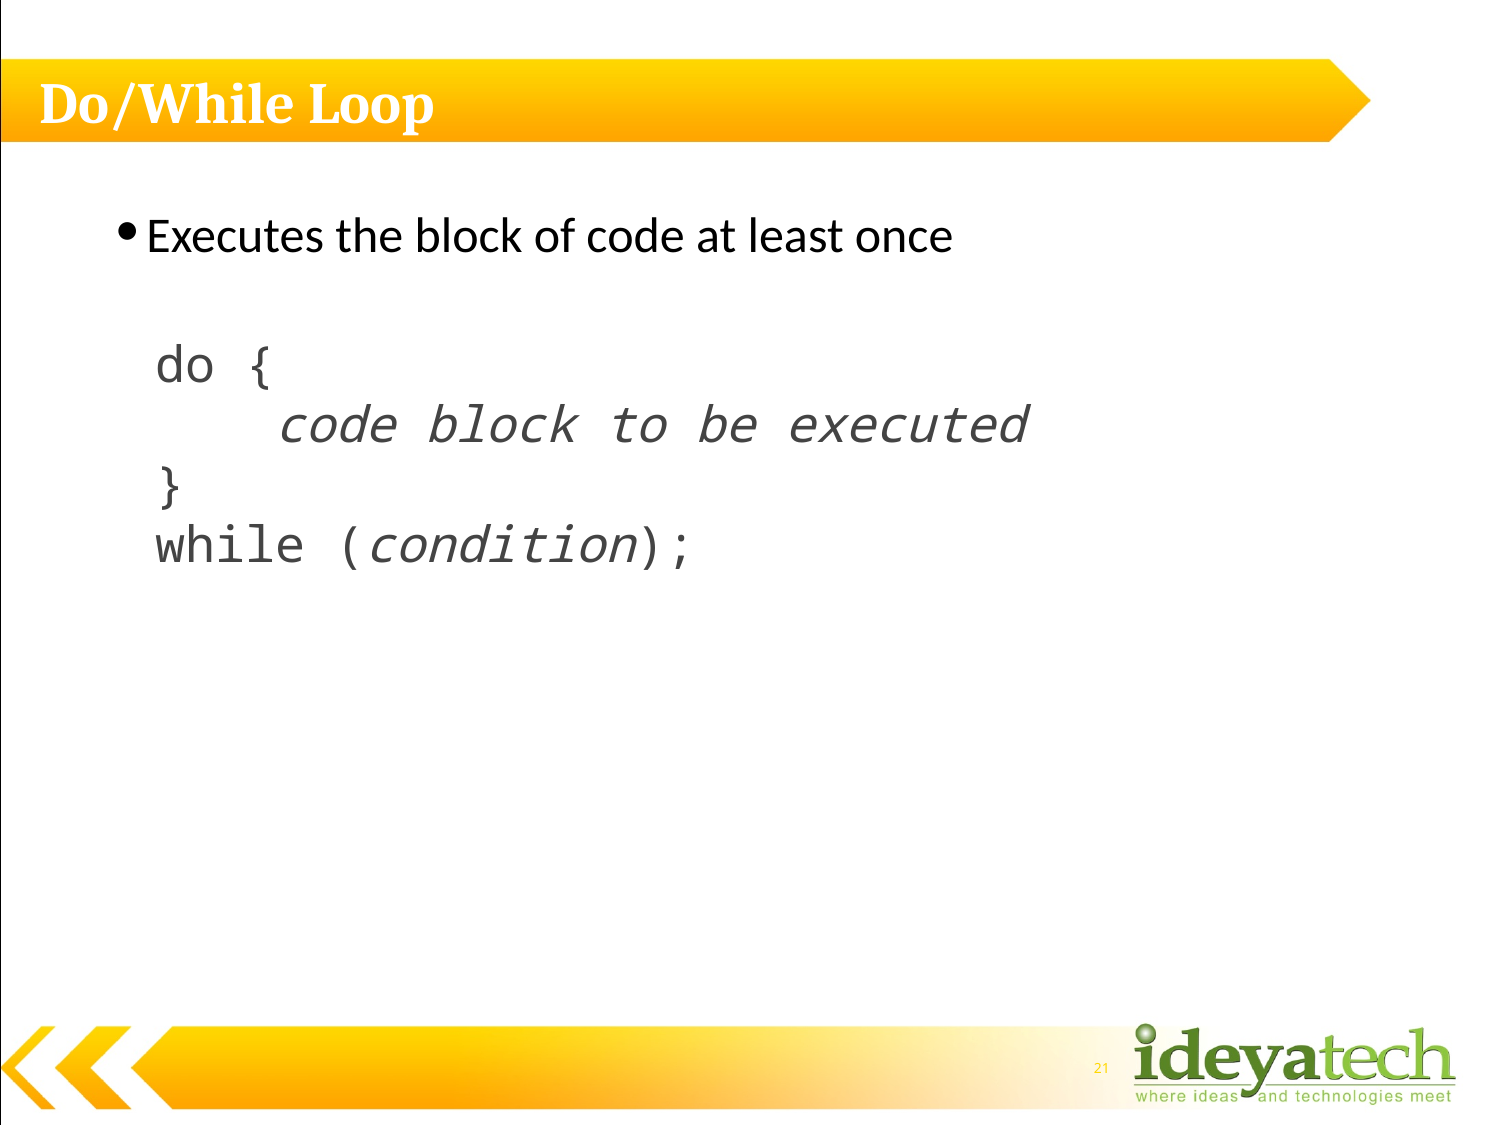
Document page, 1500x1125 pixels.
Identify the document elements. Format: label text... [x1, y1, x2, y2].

slide_number 21 [937, 1037, 1125, 1100]
list Executes the block of code at least once do { code block to be executed } while (condition); [75, 187, 1425, 988]
title Do/While Loop [24, 50, 1300, 150]
picture [0, 0, 1500, 1125]
